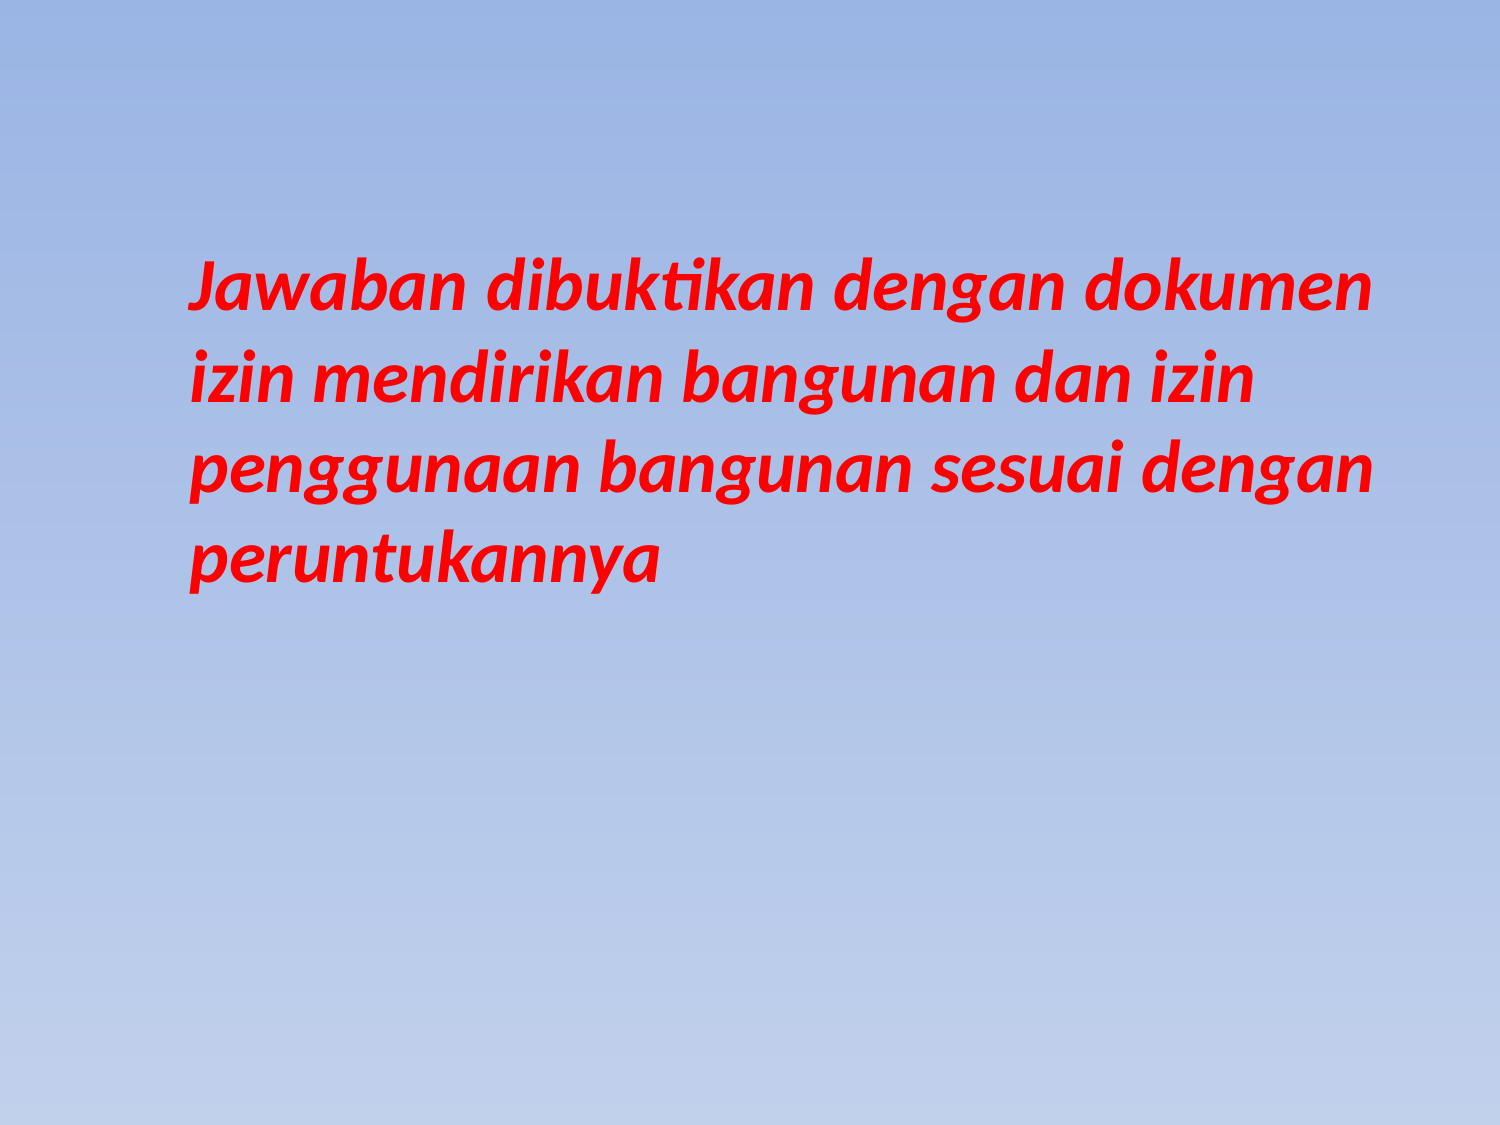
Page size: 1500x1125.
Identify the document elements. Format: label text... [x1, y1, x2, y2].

text_box Jawaban dibuktikan dengan dokumen izin mendirikan bangunan dan izin penggunaan bangunan sesuai dengan peruntukannya [174, 174, 1400, 605]
